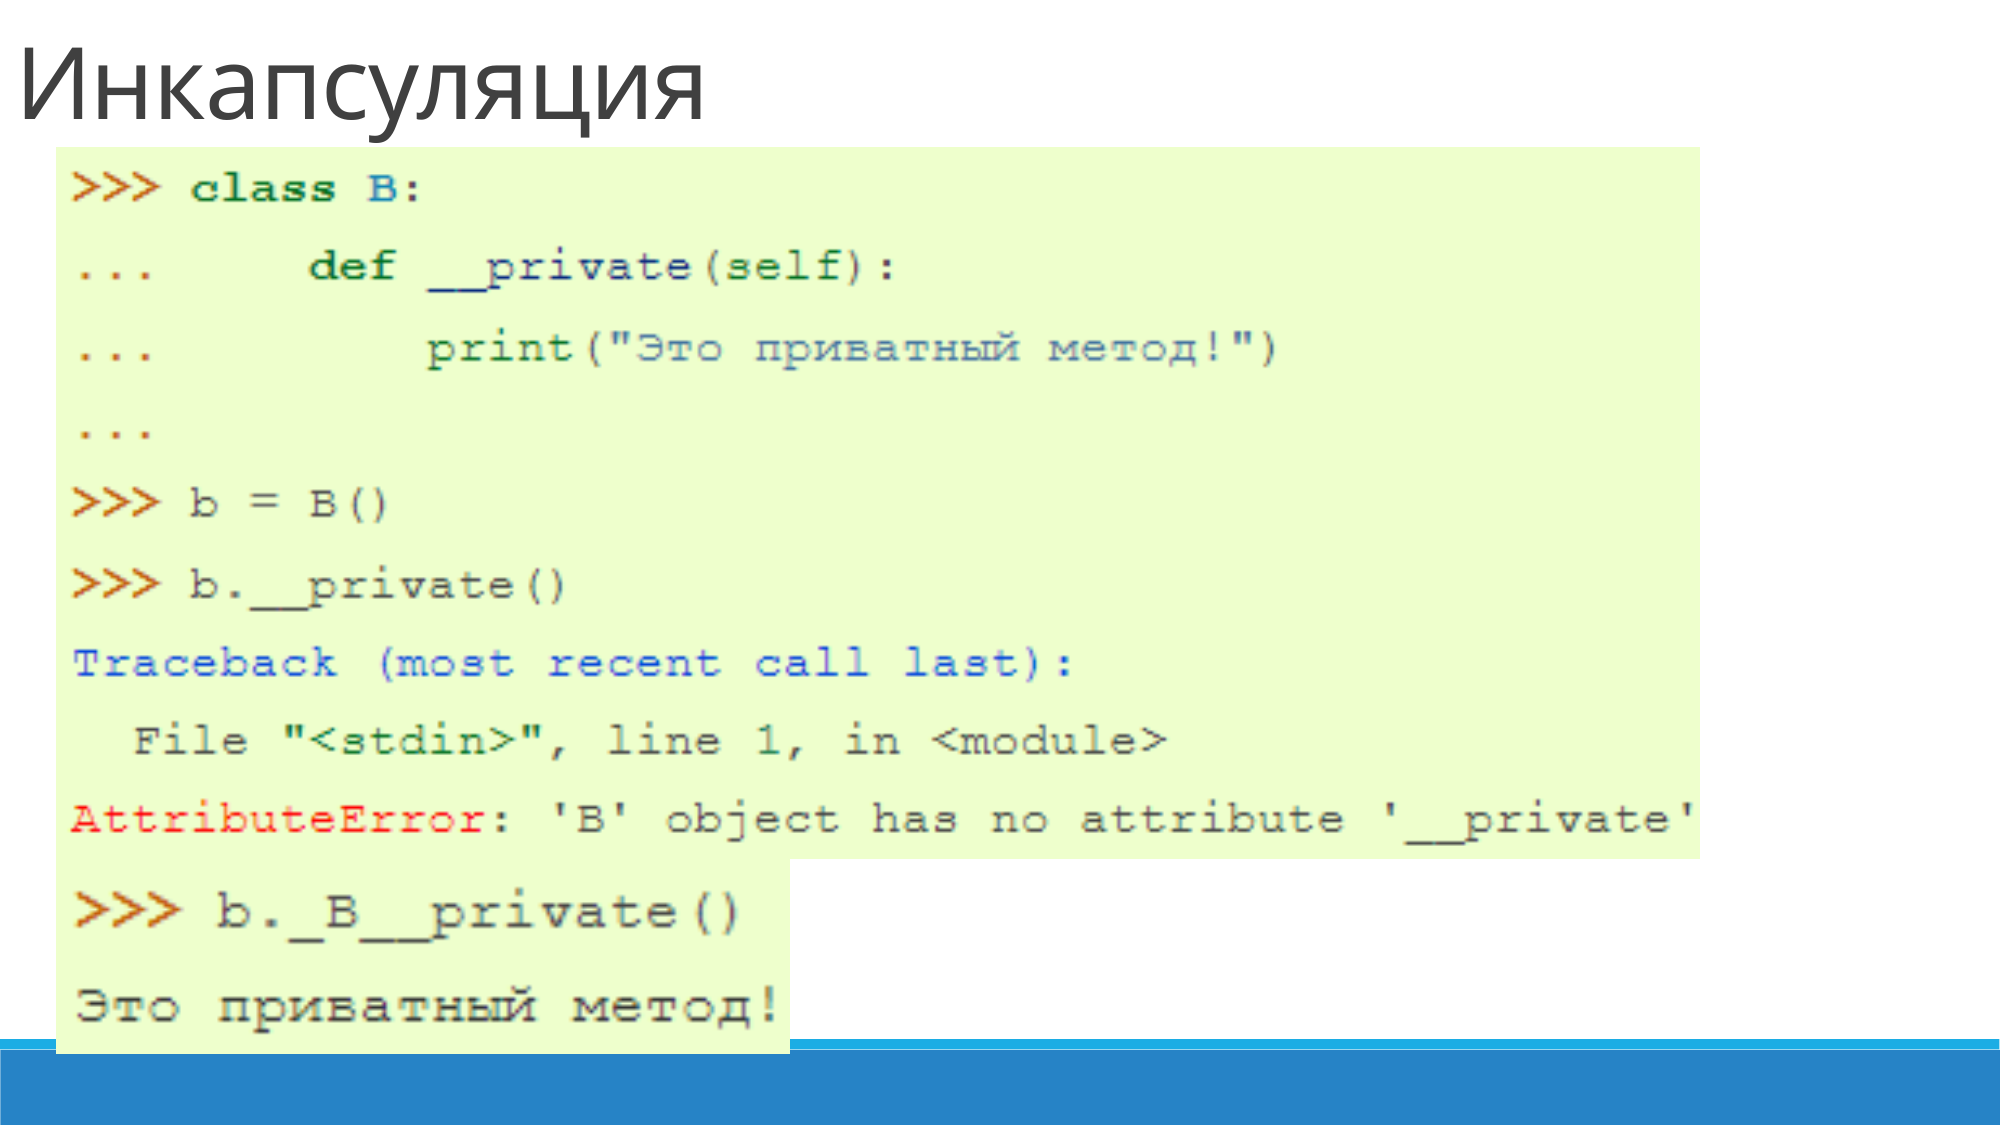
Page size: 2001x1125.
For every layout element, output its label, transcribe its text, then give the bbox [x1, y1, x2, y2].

picture [55, 146, 1701, 1055]
title Инкапсуляция [0, 27, 1965, 148]
